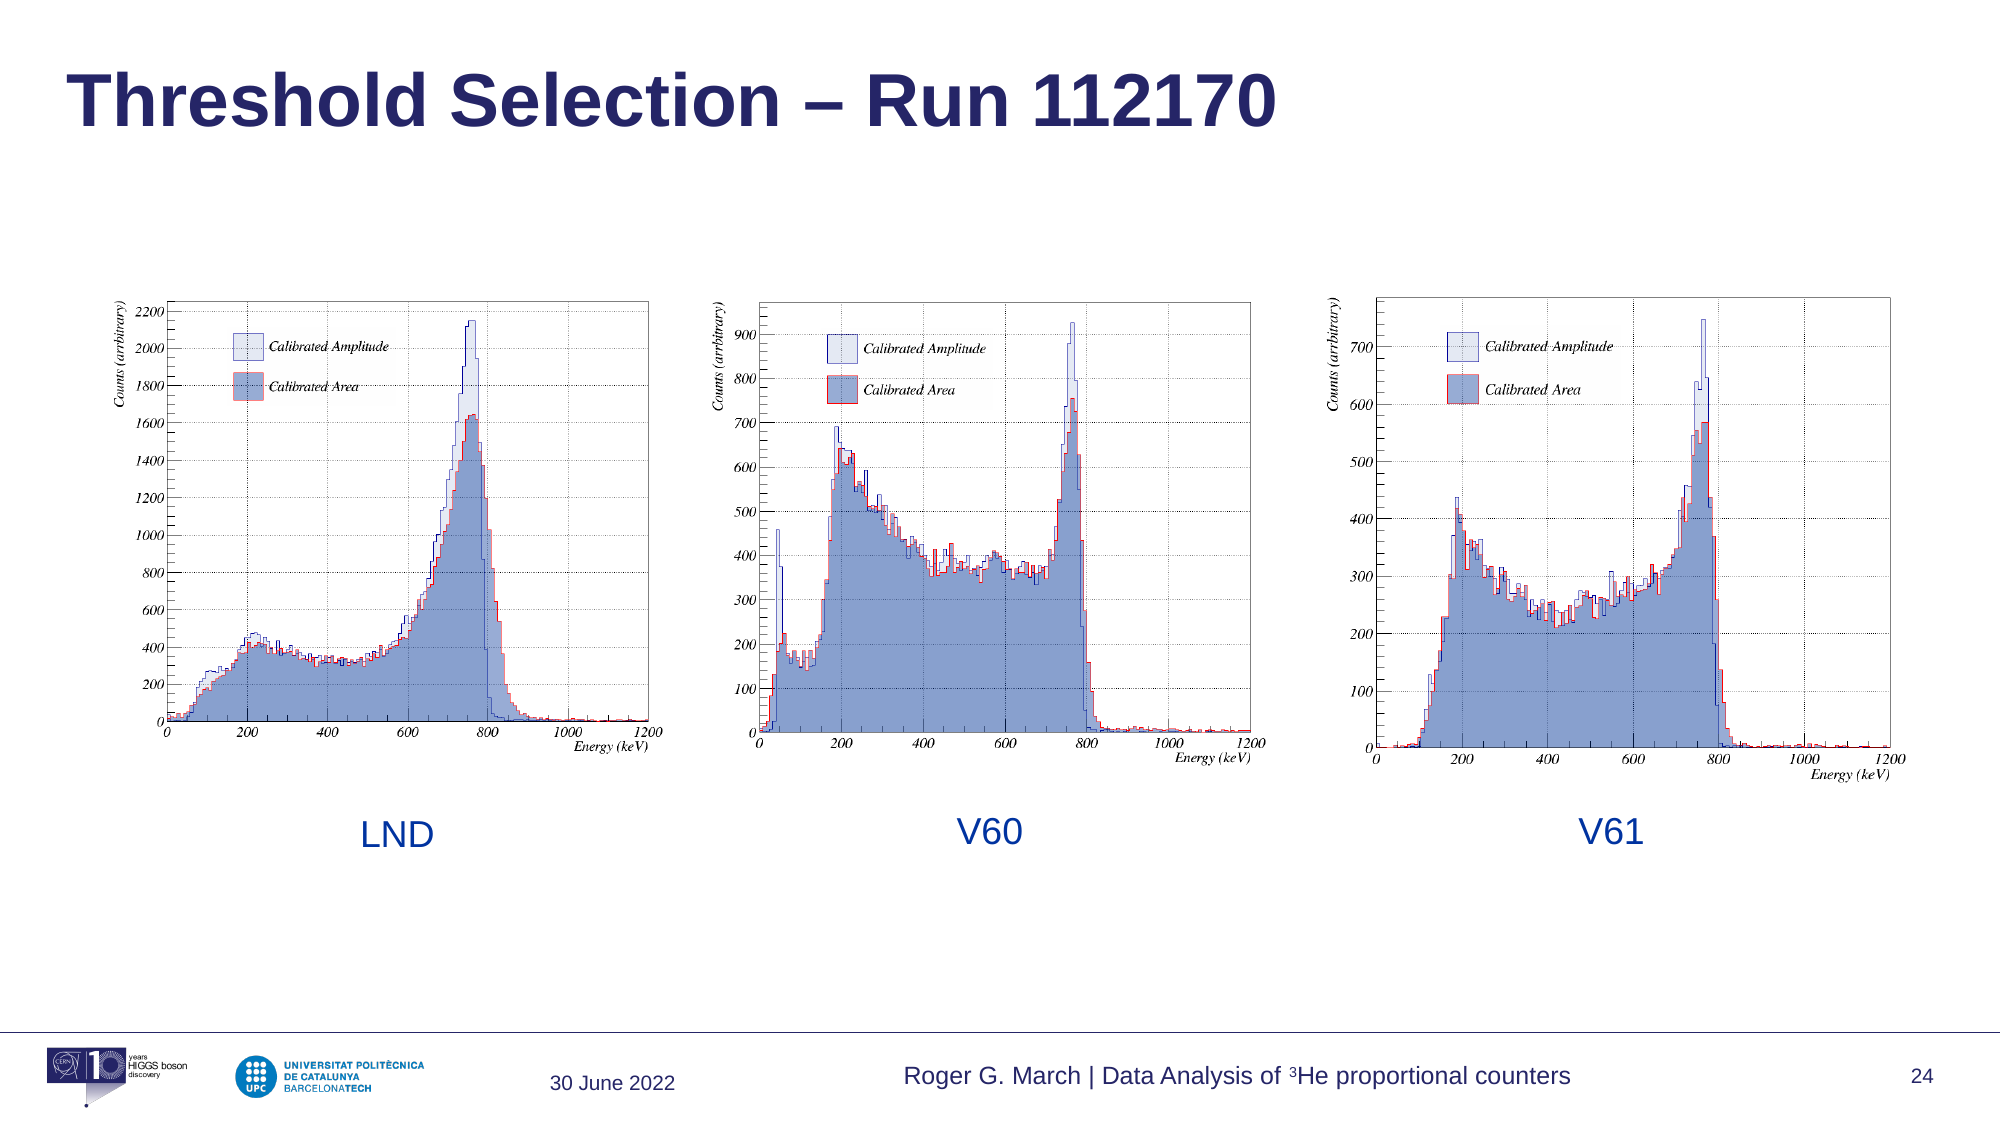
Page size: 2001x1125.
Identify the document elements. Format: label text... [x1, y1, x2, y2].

text_box V60 [956, 807, 1167, 853]
text_box LND [359, 810, 602, 856]
title Threshold Selection – Run 112170 [66, 61, 1933, 237]
picture [223, 1044, 436, 1109]
footer Roger G. March | Data Analysis of 3He proportional counters [698, 1044, 1777, 1105]
slide_number 24 [1822, 1044, 1934, 1105]
text_box V61 [1578, 807, 1815, 853]
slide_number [422, 1065, 676, 1125]
picture [107, 241, 1954, 804]
picture [33, 1044, 202, 1111]
